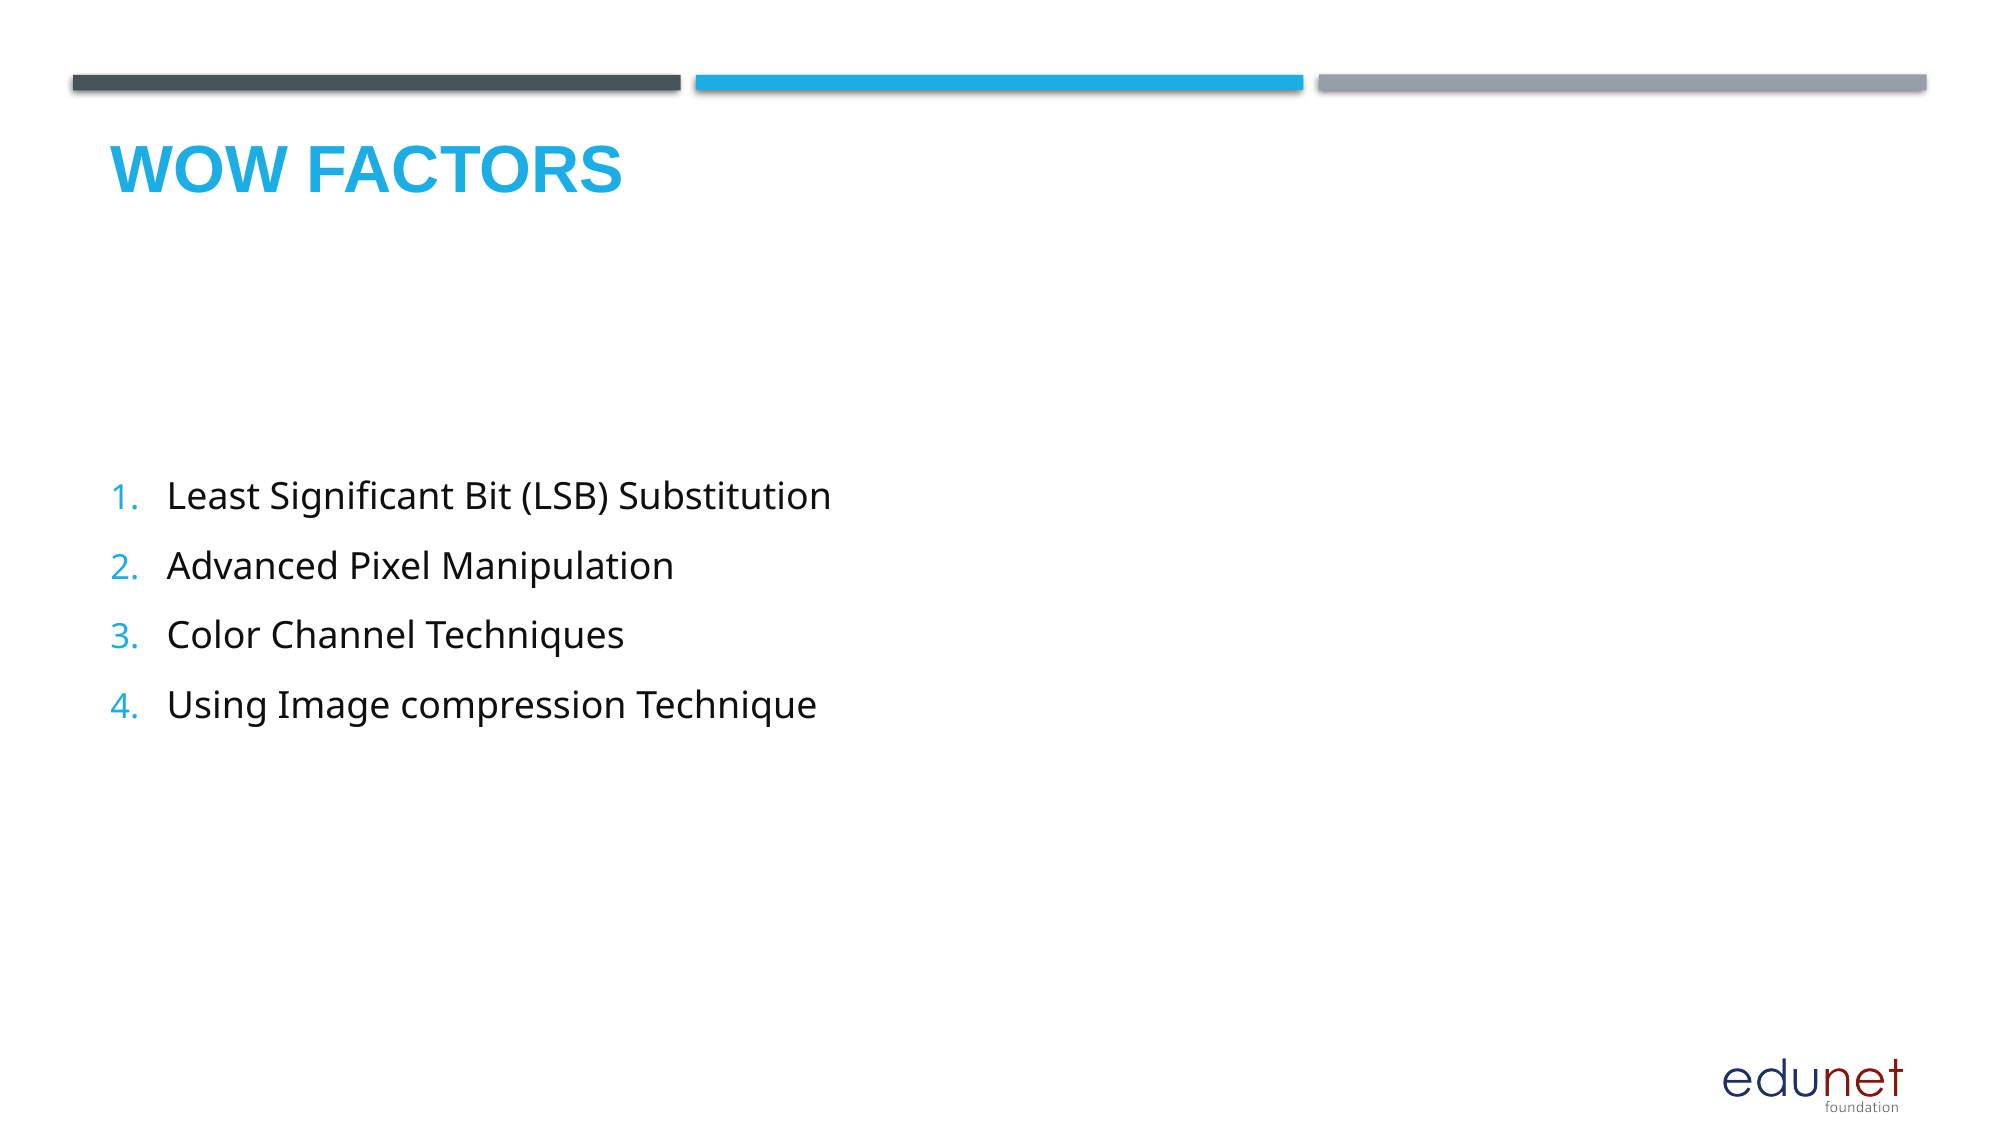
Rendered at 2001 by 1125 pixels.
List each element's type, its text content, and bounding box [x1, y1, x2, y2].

title Wow factors [95, 126, 1905, 213]
list Least Significant Bit (LSB) Substitution Advanced Pixel Manipulation Color Channel Techniques Using Image compression Technique [95, 213, 1905, 981]
picture [1719, 1056, 1905, 1116]
